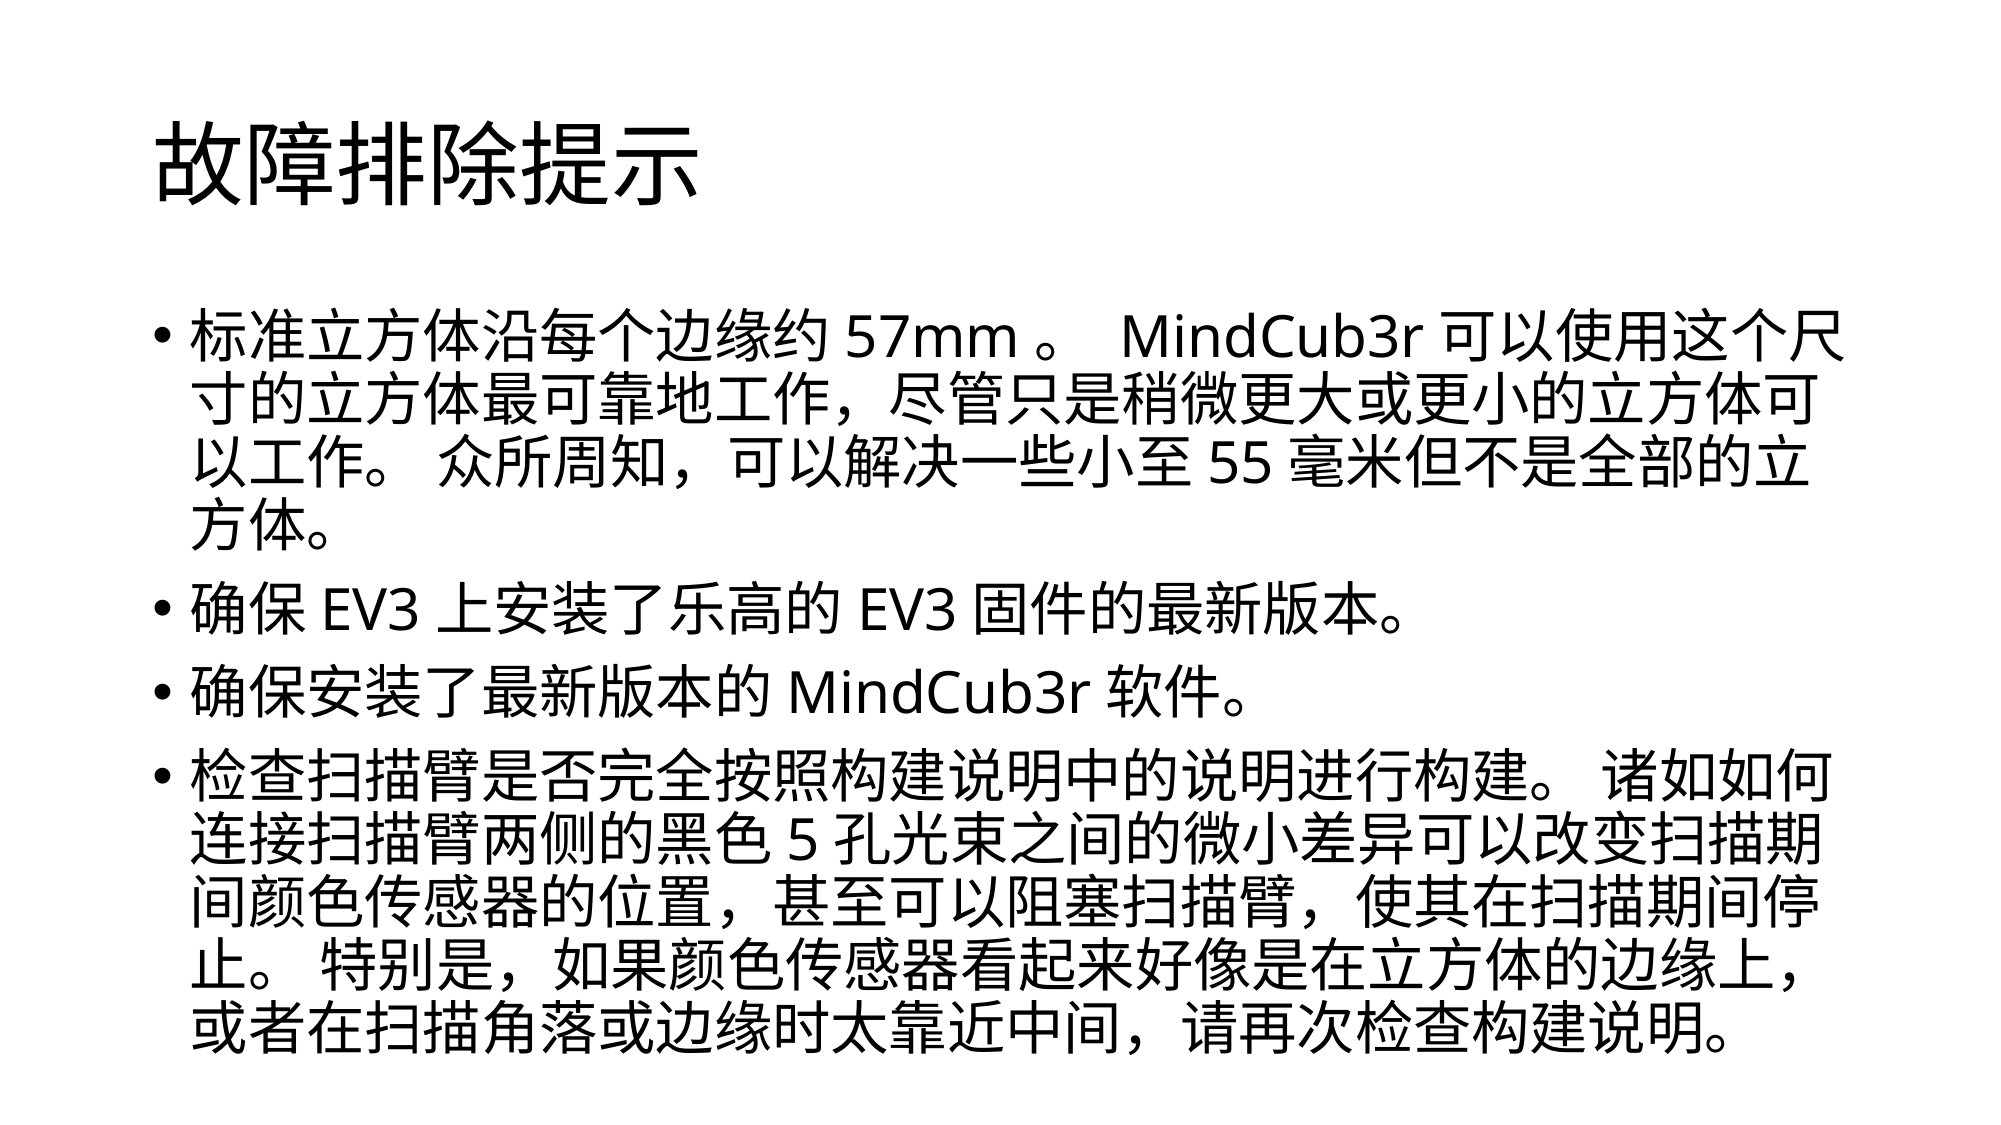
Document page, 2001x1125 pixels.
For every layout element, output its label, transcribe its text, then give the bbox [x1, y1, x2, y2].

list 标准立方体沿每个边缘约57mm。 MindCub3r可以使用这个尺寸的立方体最可靠地工作，尽管只是稍微更大或更小的立方体可以工作。 众所周知，可以解决一些小至55毫米但不是全部的立方体。 确保EV3上安装了乐高的EV3固件的最新版本。 确保安装了最新版本的MindCub3r软件。 检查扫描臂是否完全按照构建说明中的说明进行构建。 诸如如何连接扫描臂两侧的黑色5孔光束之间的微小差异可以改变扫描期间颜色传感器的位置，甚至可以阻塞扫描臂，使其在扫描期间停止。 特别是，如果颜色传感器看起来好像是在立方体的边缘上，或者在扫描角落或边缘时太靠近中间，请再次检查构建说明。 [137, 299, 1863, 1014]
title 故障排除提示 [137, 59, 1863, 278]
